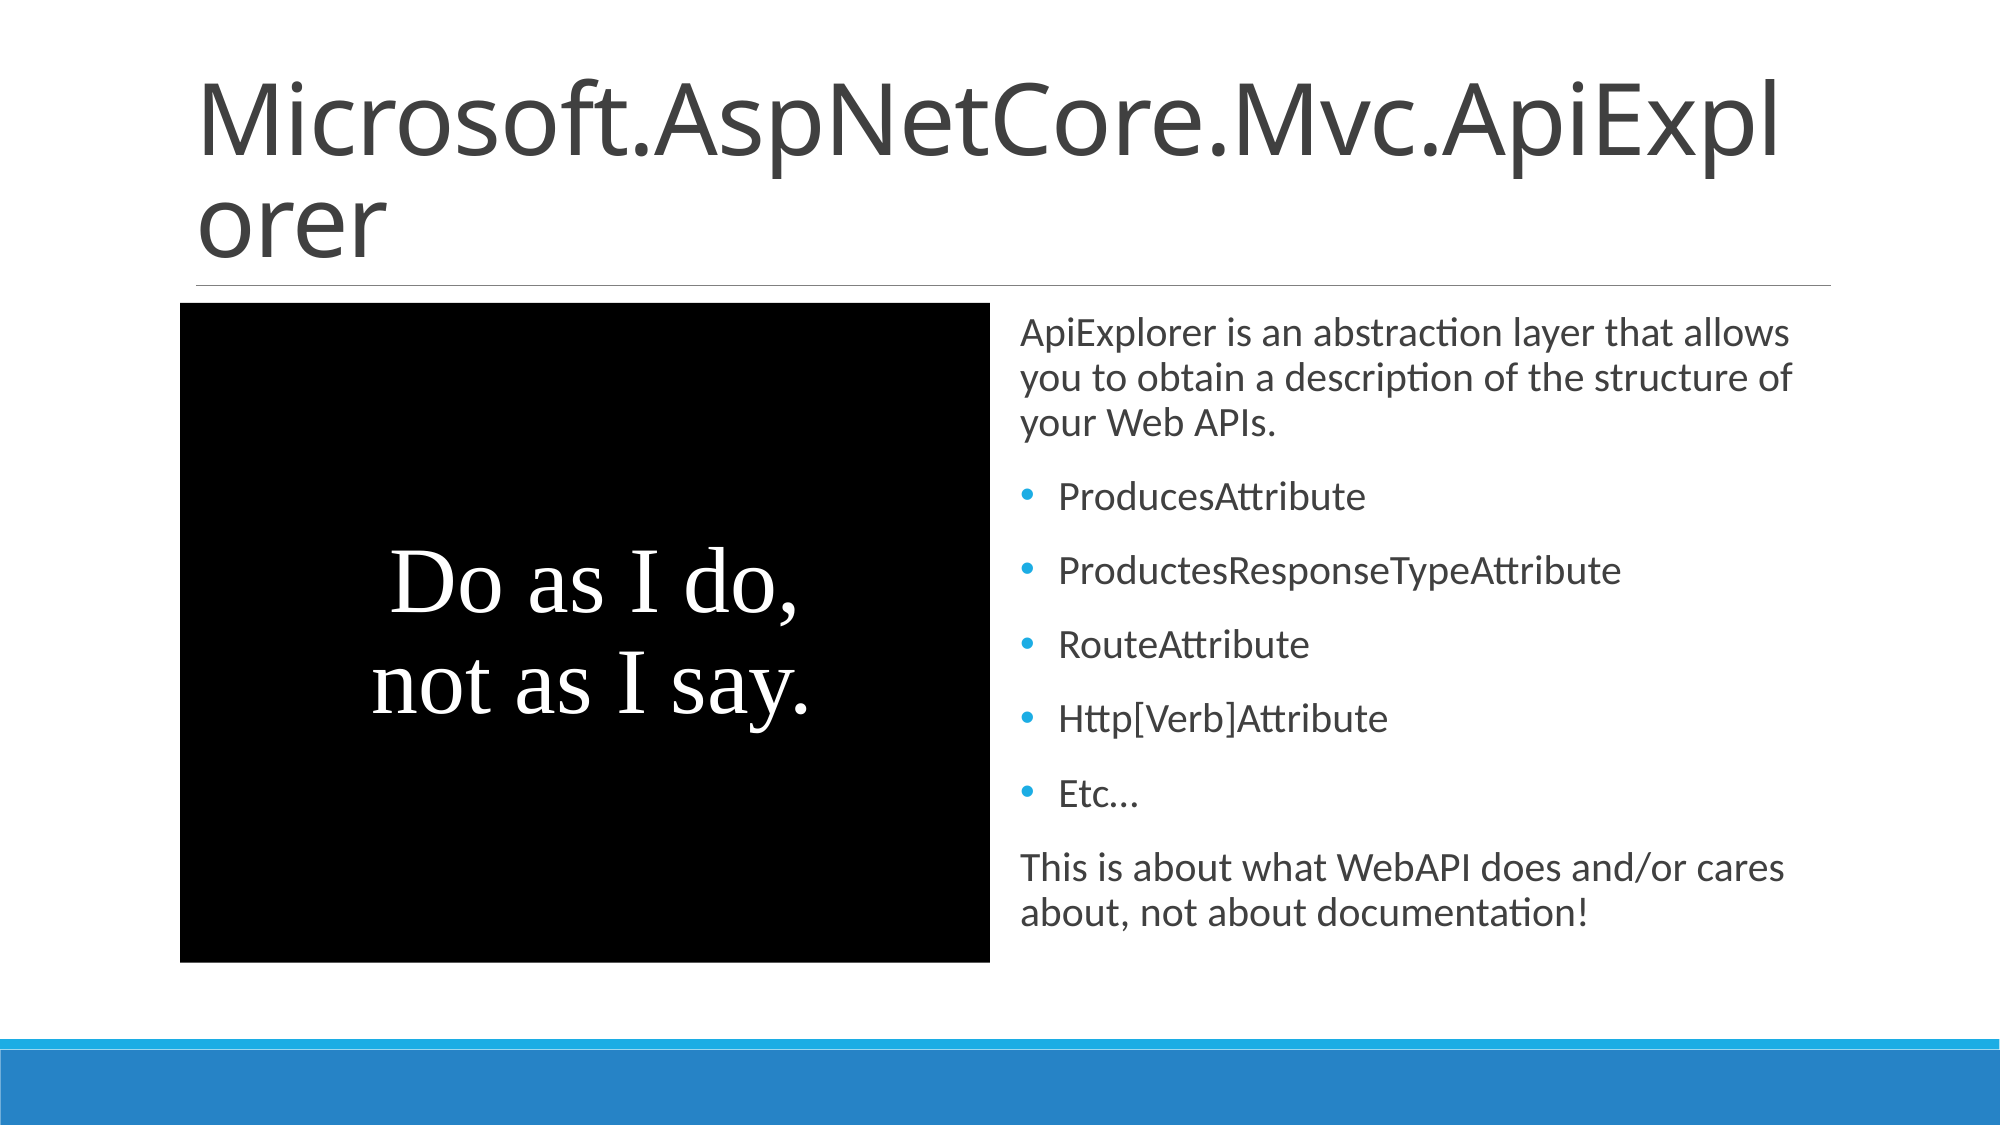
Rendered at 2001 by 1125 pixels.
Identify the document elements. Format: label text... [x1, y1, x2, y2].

title Microsoft.AspNetCore.Mvc.ApiExplorer [180, 47, 1830, 285]
list Do as I do, not as I say. [180, 302, 990, 963]
list ApiExplorer is an abstraction layer that allows you to obtain a description of the structure of your Web APIs. ProducesAttribute ProductesResponseTypeAttribute RouteAttribute Http[Verb]Attribute Etc… This is about what WebAPI does and/or cares about, not about documentation! [1020, 302, 1830, 963]
